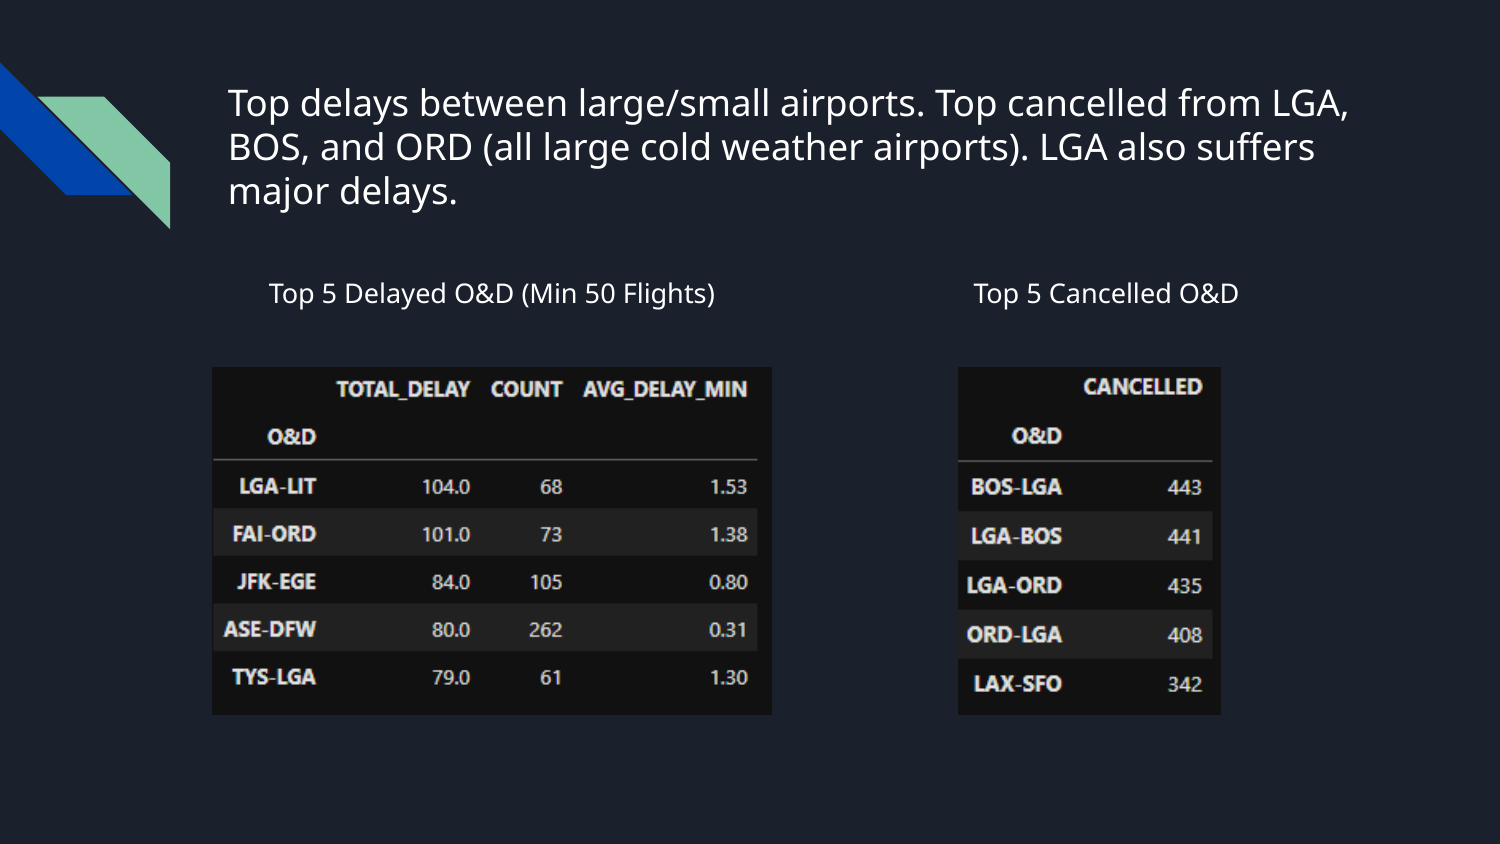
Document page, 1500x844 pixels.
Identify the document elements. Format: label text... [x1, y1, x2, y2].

picture [958, 367, 1221, 716]
list Top 5 Delayed O&D (Min 50 Flights) [212, 257, 772, 335]
list Top 5 Cancelled O&D [958, 257, 1256, 335]
picture [212, 367, 772, 716]
title Top delays between large/small airports. Top cancelled from LGA, BOS, and ORD (all large cold weather airports). LGA also suffers major delays. [212, 64, 1368, 215]
